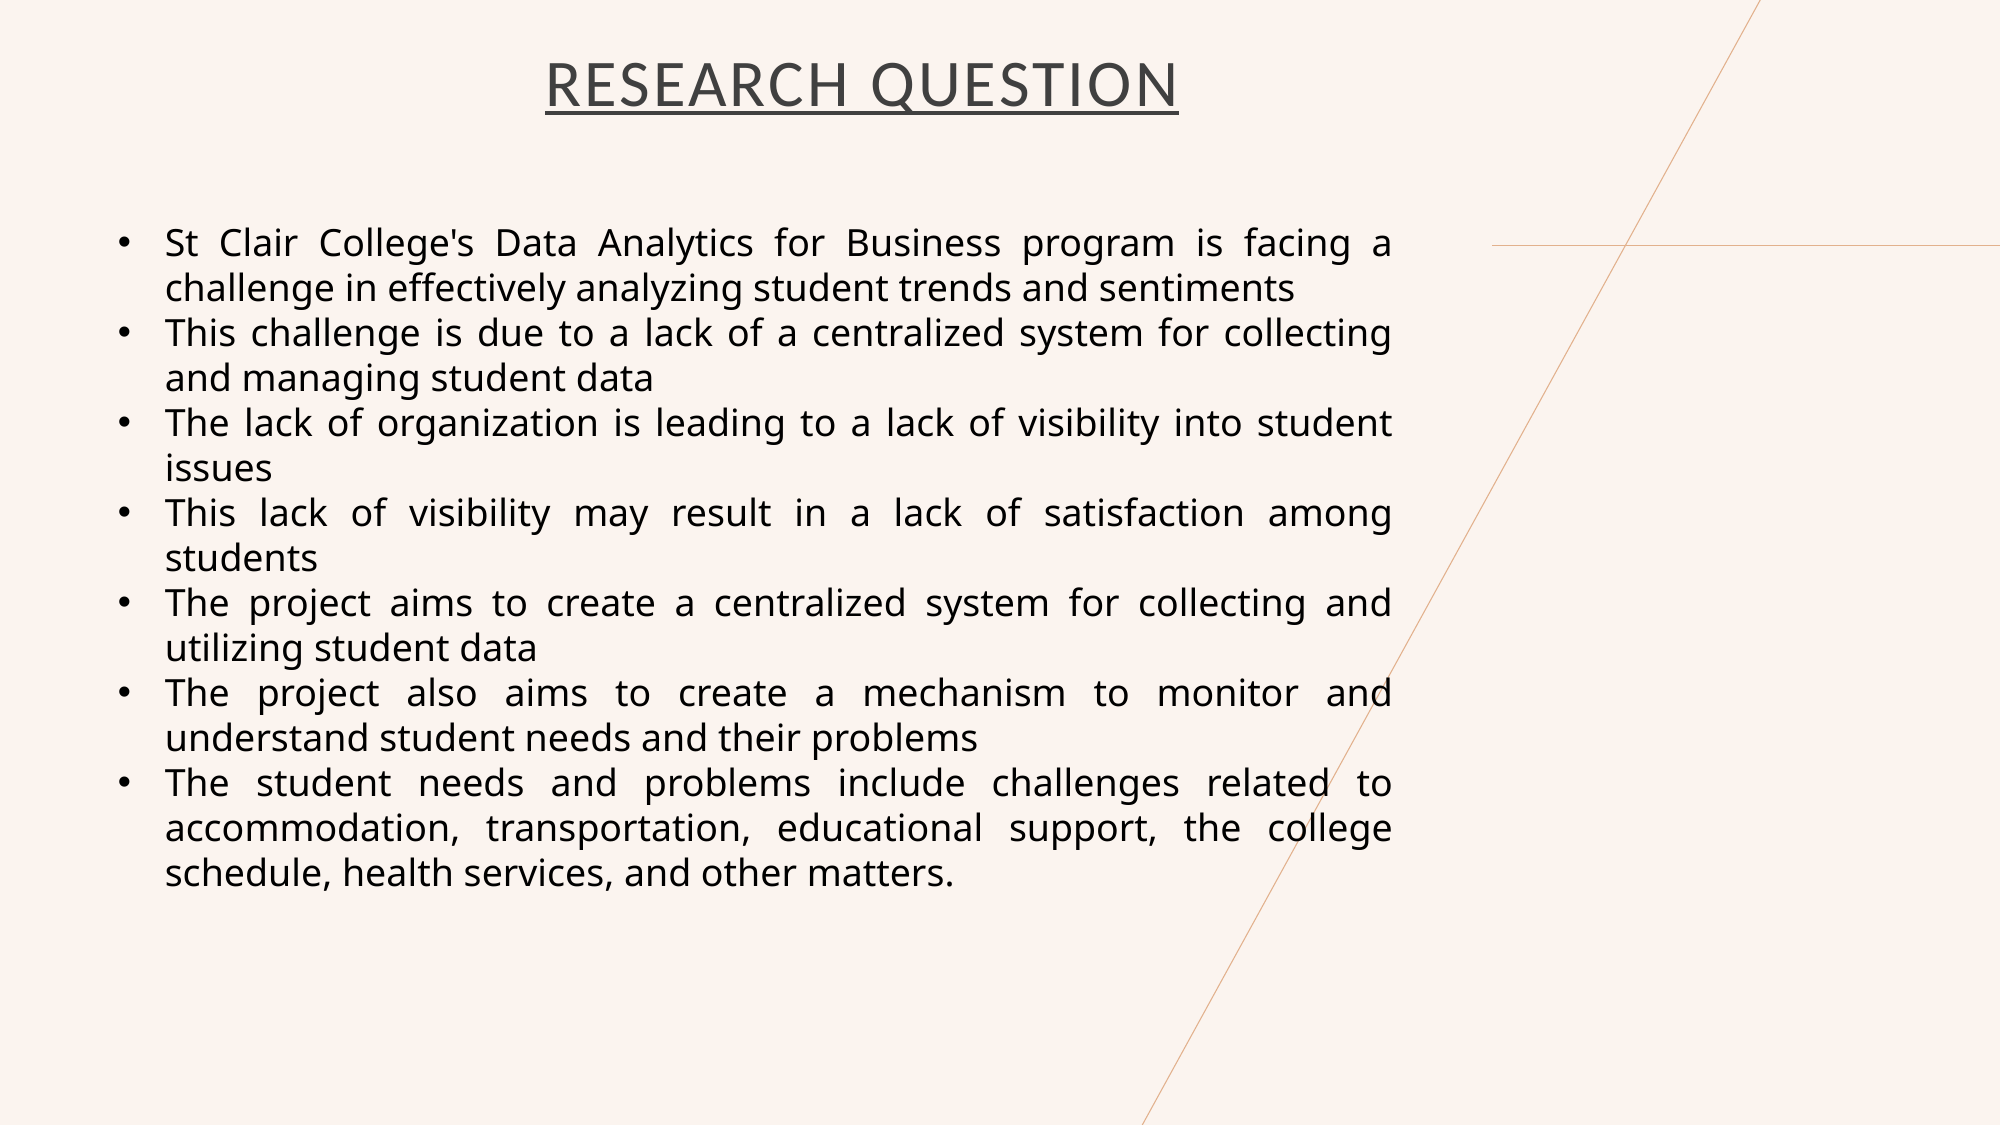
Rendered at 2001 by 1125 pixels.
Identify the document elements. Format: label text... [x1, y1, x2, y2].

title Research Question [530, 34, 1362, 129]
text_box St Clair College's Data Analytics for Business program is facing a challenge in effectively analyzing student trends and sentiments This challenge is due to a lack of a centralized system for collecting and managing student data The lack of organization is leading to a lack of visibility into student issues This lack of visibility may result in a lack of satisfaction among students The project aims to create a centralized system for collecting and utilizing student data The project also aims to create a mechanism to monitor and understand student needs and their problems The student needs and problems include challenges related to accommodation, transportation, educational support, the college schedule, health services, and other matters. [103, 211, 1409, 901]
